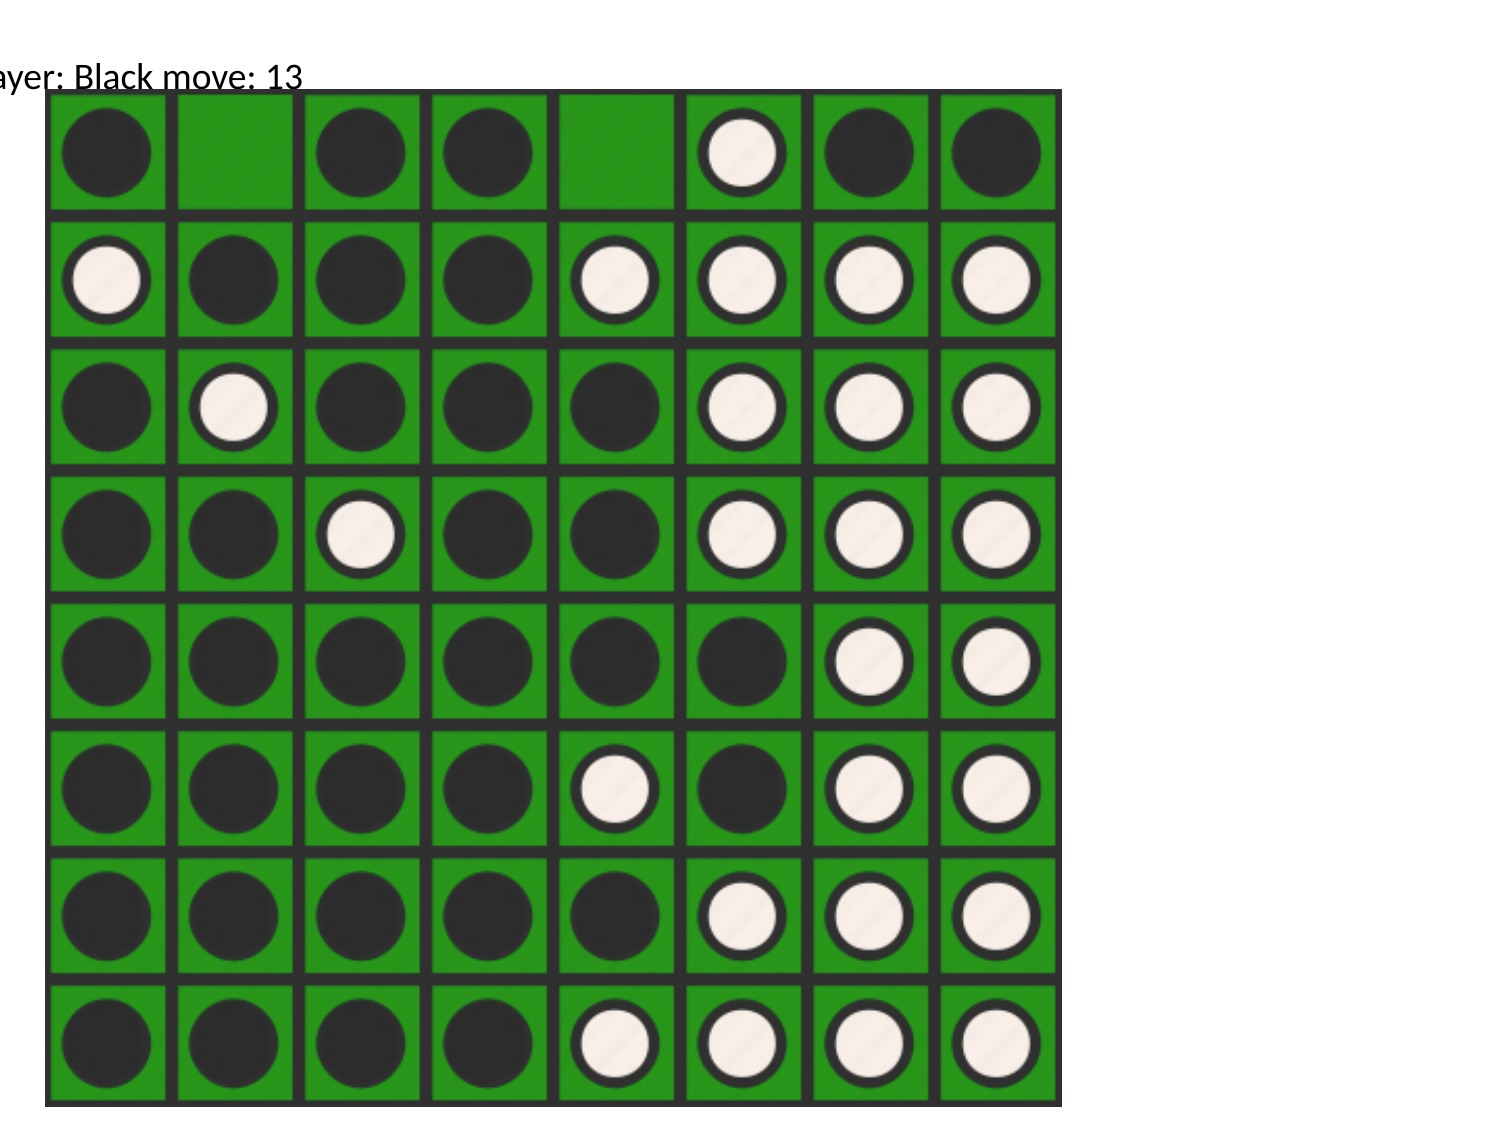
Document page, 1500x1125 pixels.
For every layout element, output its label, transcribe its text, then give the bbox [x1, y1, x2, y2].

text_box turn: 59 player: Black move: 13 [0, 44, 319, 105]
picture [44, 89, 1062, 1107]
